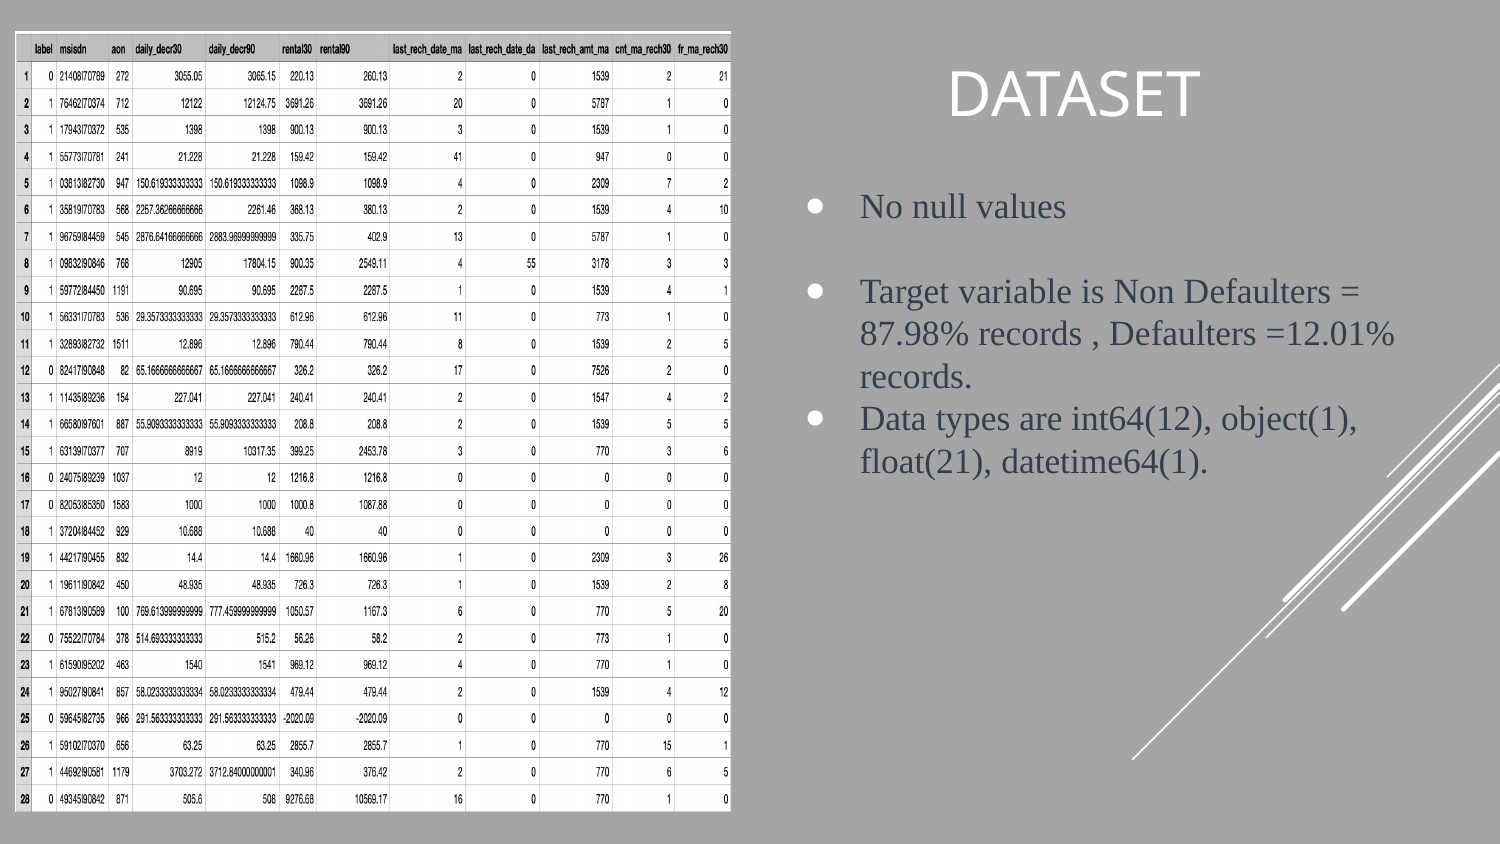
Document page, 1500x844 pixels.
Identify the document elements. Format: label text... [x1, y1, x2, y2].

picture [14, 31, 731, 813]
title Dataset [769, 38, 1379, 146]
list No null values Target variable is Non Defaulters = 87.98% records , Defaulters =12.01% records. Data types are int64(12), object(1), float(21), datetime64(1). [769, 167, 1486, 828]
